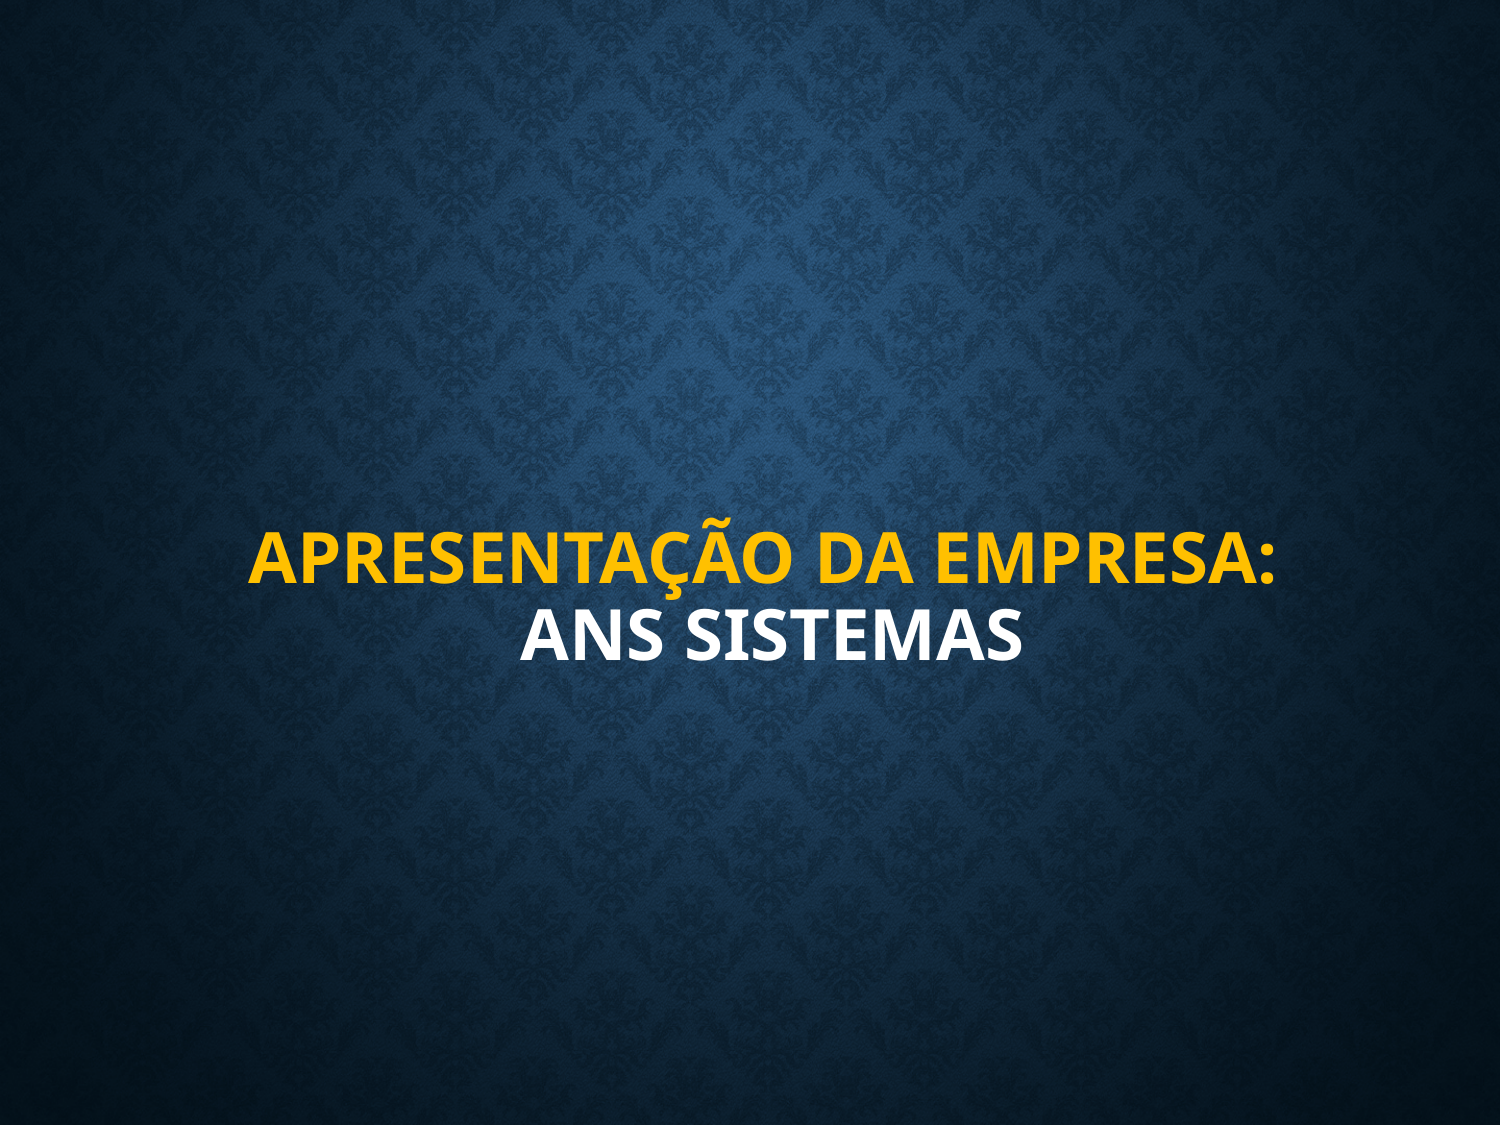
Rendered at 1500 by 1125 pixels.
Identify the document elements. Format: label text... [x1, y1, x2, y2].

title Apresentação da empresa: ans sistemas [88, 468, 1439, 731]
